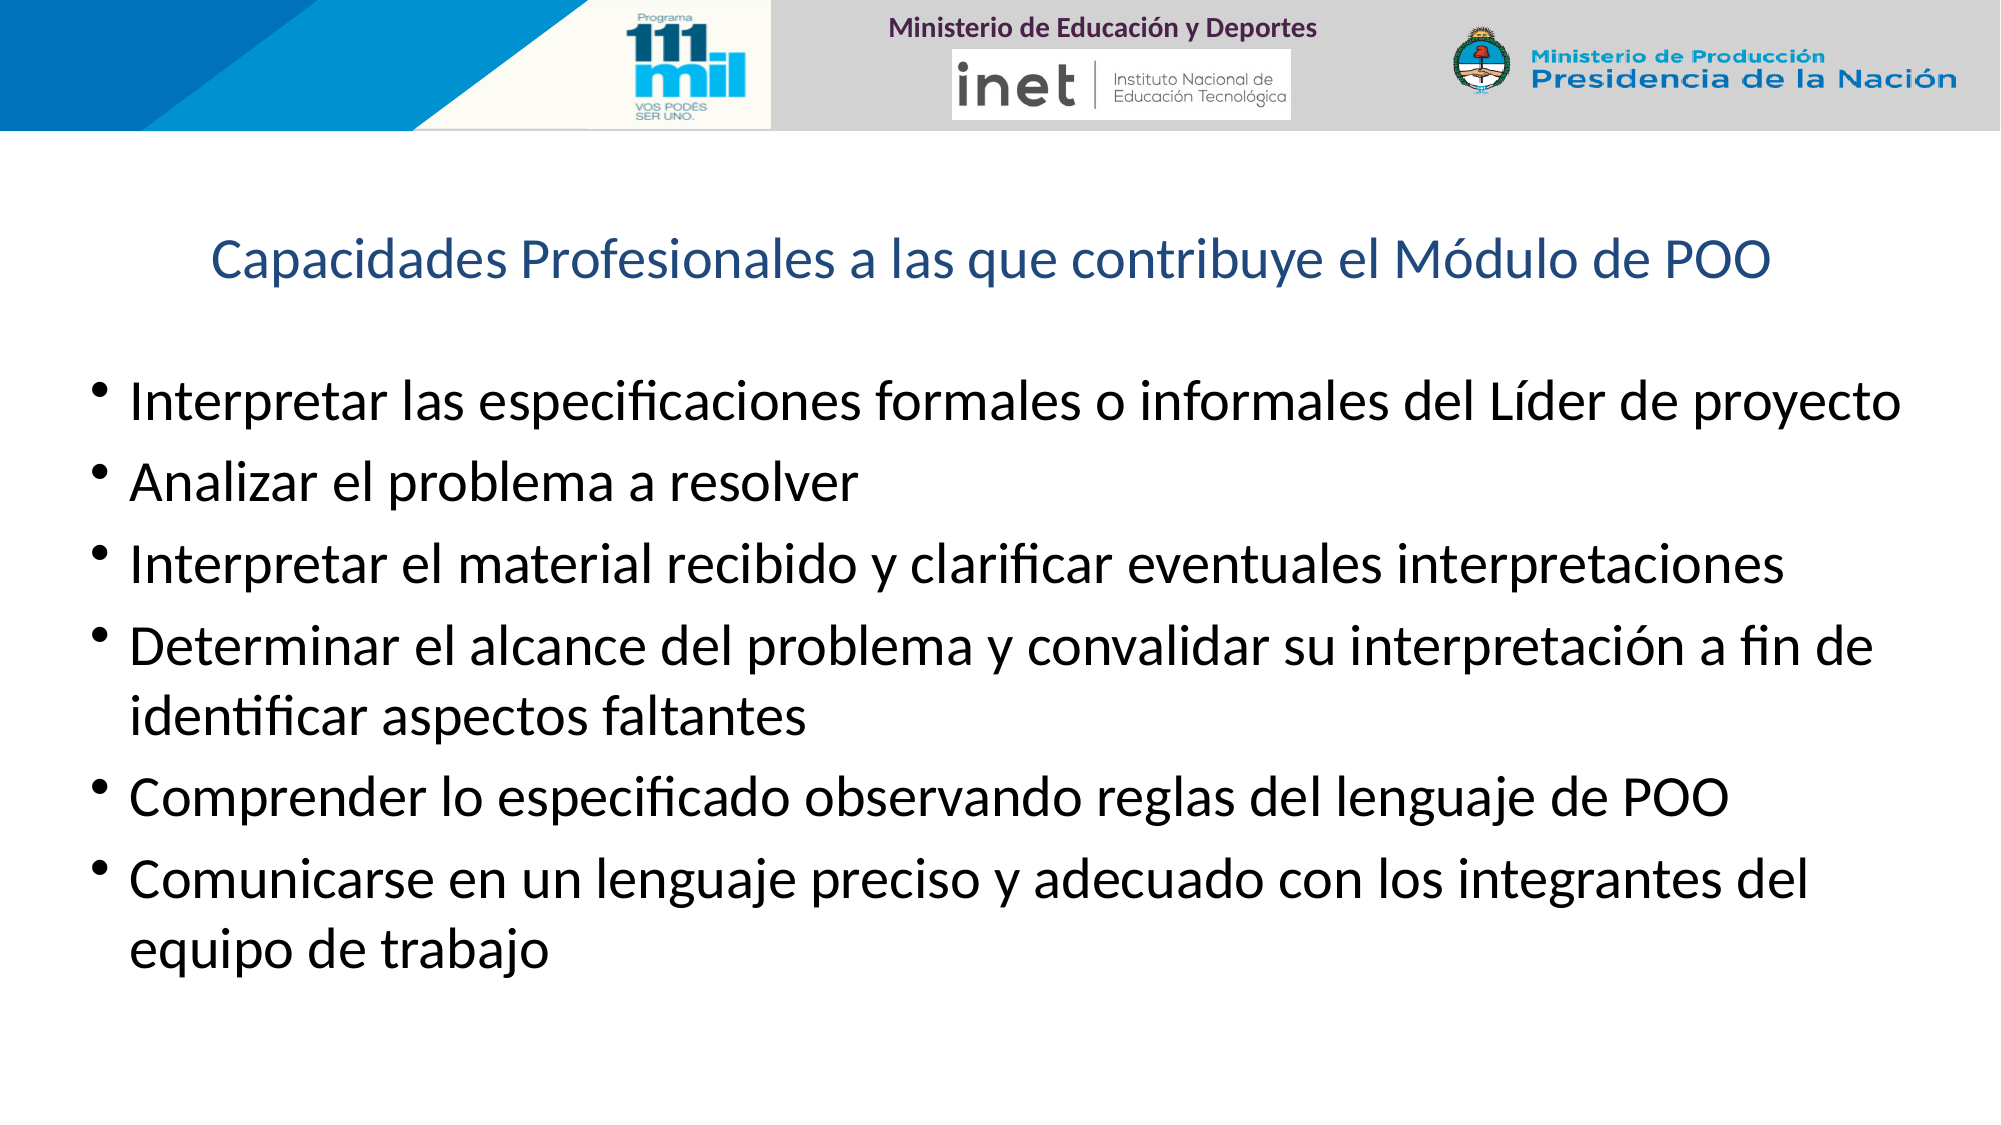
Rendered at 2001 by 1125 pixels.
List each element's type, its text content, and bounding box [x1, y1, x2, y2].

picture [1453, 26, 1956, 94]
picture [587, 1, 769, 129]
list Interpretar las especificaciones formales o informales del Líder de proyecto Analizar el problema a resolver Interpretar el material recibido y clarificar eventuales interpretaciones Determinar el alcance del problema y convalidar su interpretación a fin de identificar aspectos faltantes Comprender lo especificado observando reglas del lenguaje de POO Comunicarse en un lenguaje preciso y adecuado con los integrantes del equipo de trabajo [90, 361, 1934, 1047]
title Capacidades Profesionales a las que contribuye el Módulo de POO [7, 219, 1977, 291]
